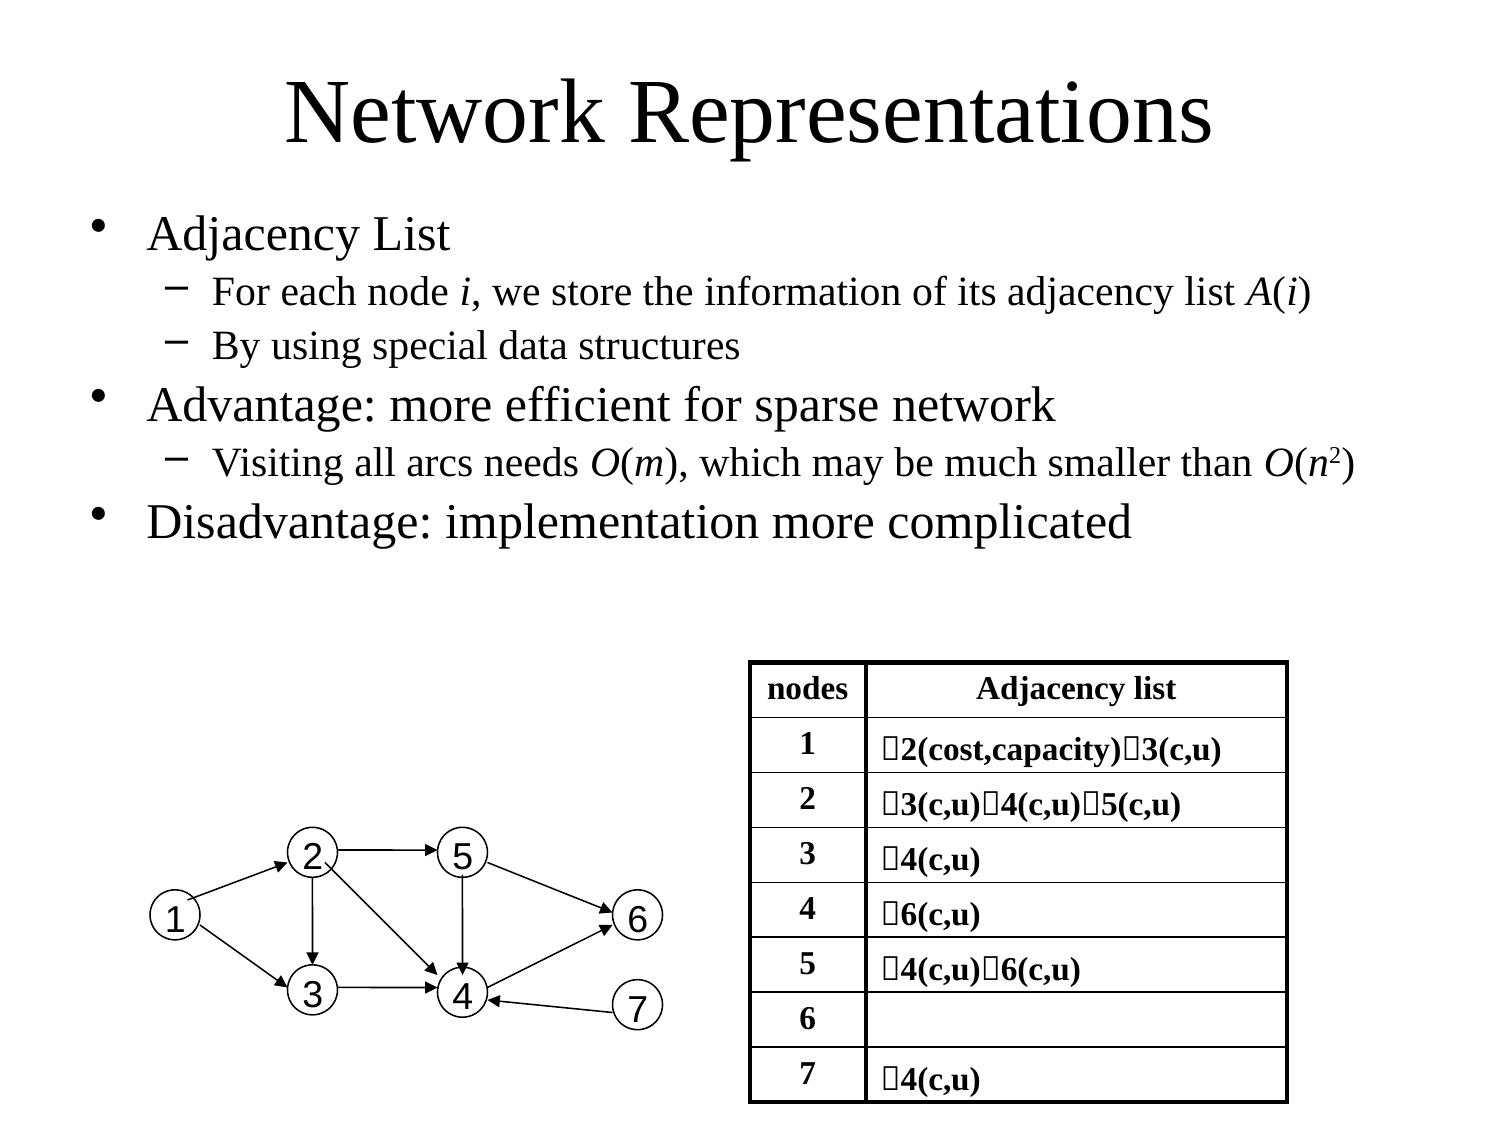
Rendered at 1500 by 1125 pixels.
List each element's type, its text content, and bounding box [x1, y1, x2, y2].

table_header Adjacency list [868, 665, 1285, 717]
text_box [612, 977, 663, 1038]
text_box [488, 995, 612, 1013]
text_box [338, 875, 437, 975]
table_header nodes [752, 665, 864, 717]
table_cell 4(c,u) [868, 1048, 1285, 1100]
text_box [306, 886, 319, 962]
table_cell 2(cost,capacity)3(c,u) [868, 718, 1285, 772]
table_cell 6(c,u) [868, 883, 1285, 936]
text_box [488, 862, 612, 914]
table_cell 3 [752, 828, 864, 882]
table_cell [868, 993, 1285, 1046]
text_box [200, 861, 287, 896]
text_box [338, 843, 437, 857]
text_box [488, 924, 612, 988]
table_cell 4 [752, 883, 864, 936]
text_box [200, 924, 287, 988]
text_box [437, 964, 488, 1025]
table_cell 2 [752, 773, 864, 827]
title Network Representations [75, 37, 1425, 175]
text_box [612, 887, 663, 948]
table_cell 6 [752, 993, 864, 1046]
text_box [338, 981, 437, 994]
table_cell 7 [752, 1048, 864, 1100]
table_cell 4(c,u) [868, 828, 1285, 882]
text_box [287, 824, 338, 886]
table_cell 5 [752, 938, 864, 991]
list Adjacency List For each node i, we store the information of its adjacency list A(i) By using special data structures Advantage: more efficient for sparse network Visiting all arcs needs O(m), which may be much smaller than O(n2) Disadvantage: implementation more complicated [75, 200, 1425, 650]
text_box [287, 962, 338, 1023]
table_cell 4(c,u)6(c,u) [868, 938, 1285, 991]
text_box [149, 887, 200, 948]
table_cell 1 [752, 718, 864, 772]
table_cell 3(c,u)4(c,u)5(c,u) [868, 773, 1285, 827]
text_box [437, 824, 488, 886]
